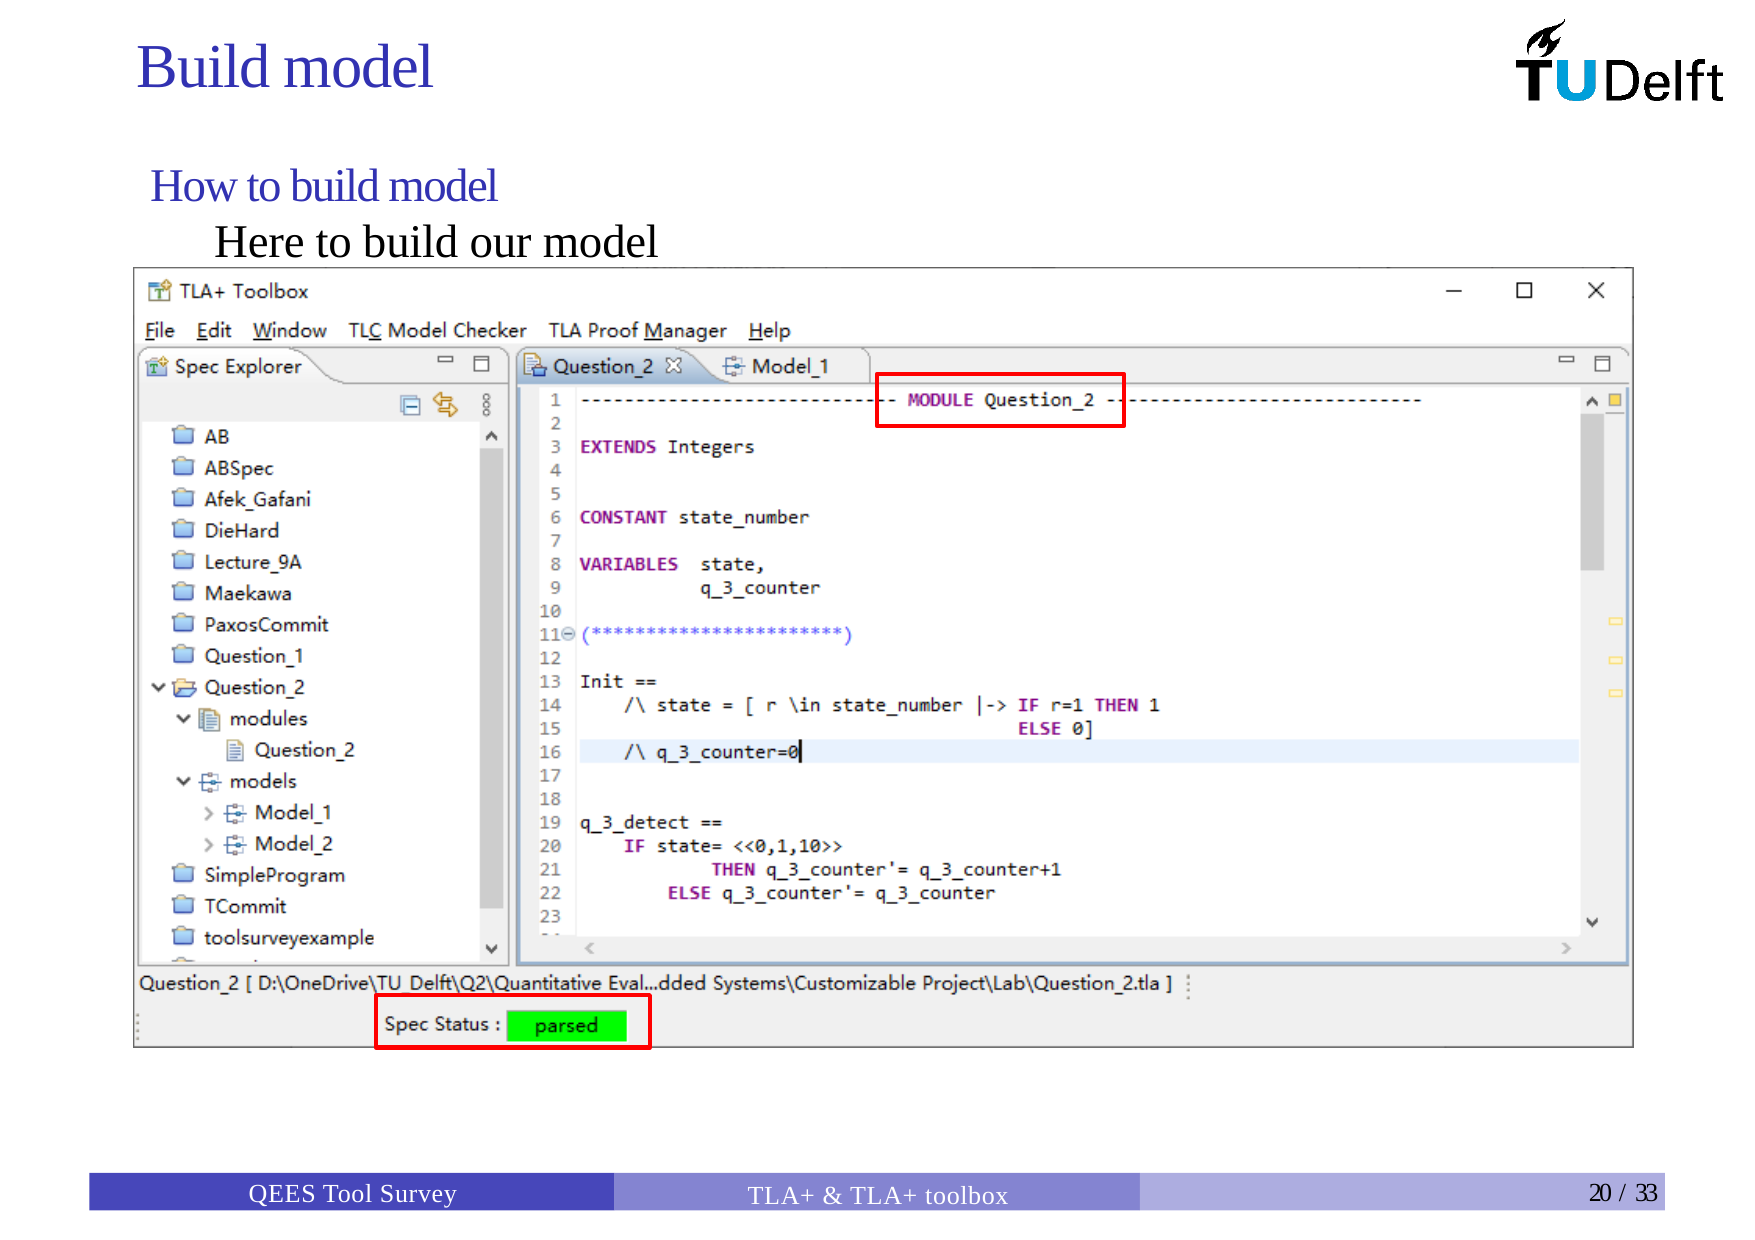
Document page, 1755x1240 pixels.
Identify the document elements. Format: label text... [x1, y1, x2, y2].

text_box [133, 267, 1634, 1048]
footer TLA+ & TLA+ toolbox [701, 1181, 1053, 1210]
picture [1516, 0, 1723, 101]
title Build model [134, 24, 1620, 232]
text_box How to build model Here to build our model [133, 154, 1558, 267]
slide_number 20 / 33 [1571, 1180, 1665, 1209]
